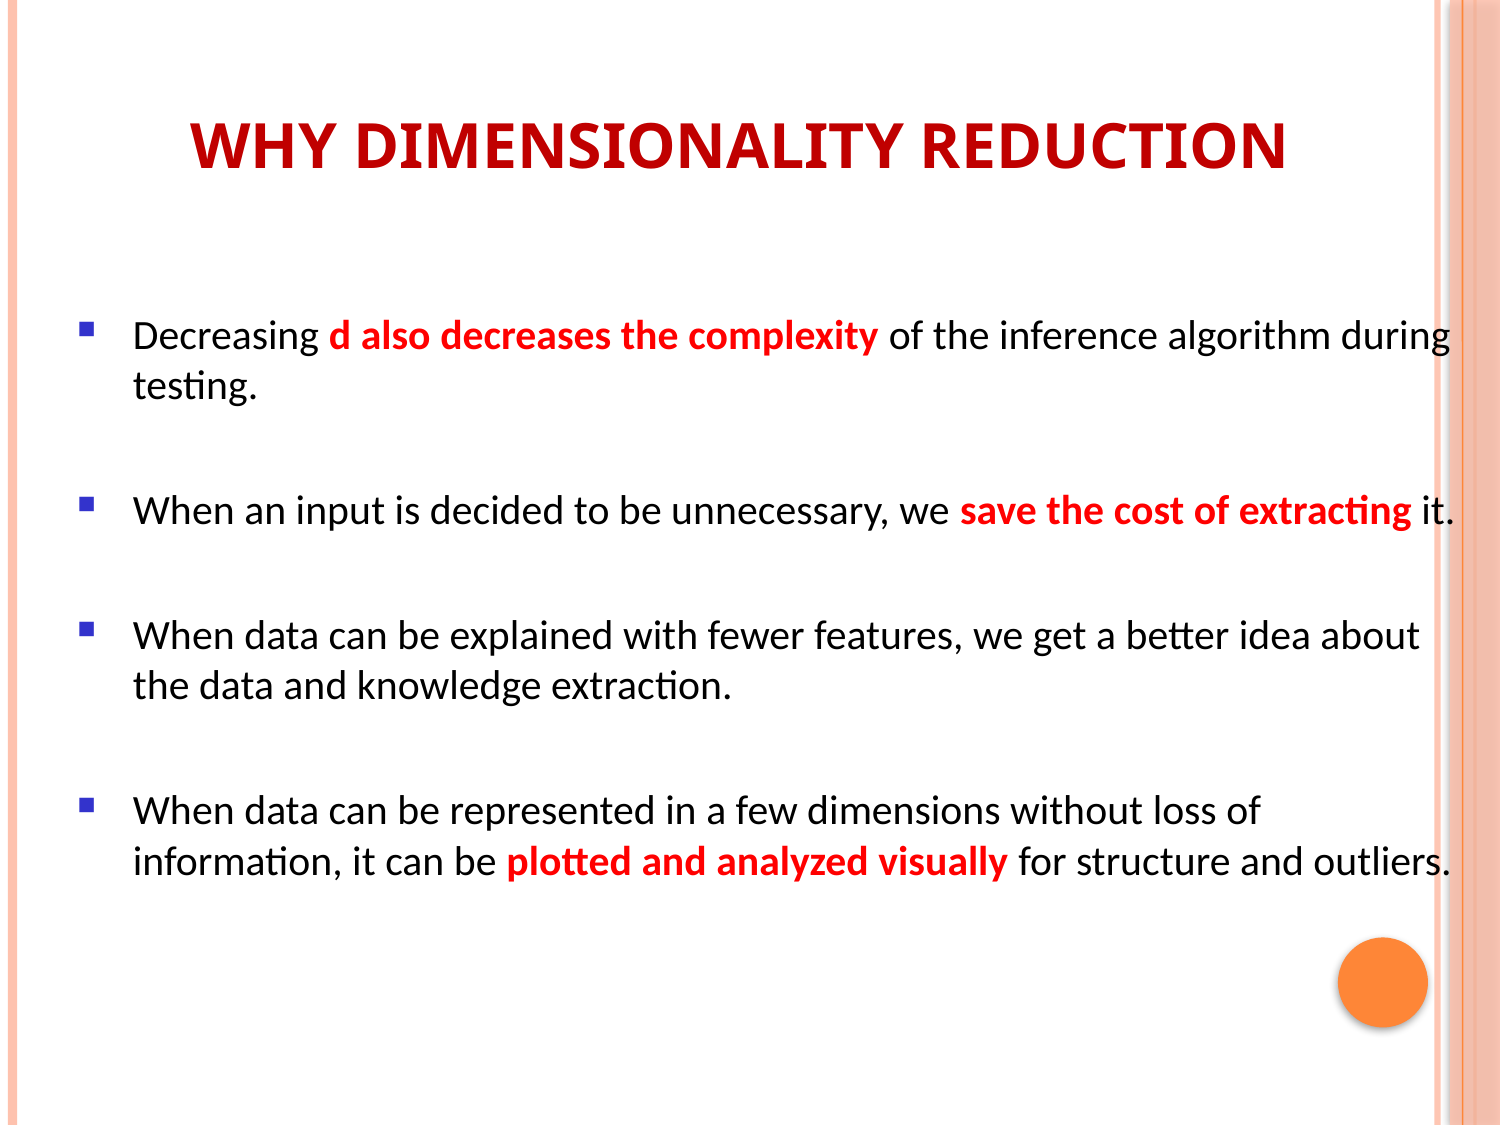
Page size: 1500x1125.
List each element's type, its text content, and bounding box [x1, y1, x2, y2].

title Why Dimensionality Reduction [99, 61, 1379, 189]
list Decreasing d also decreases the complexity of the inference algorithm during testing. When an input is decided to be unnecessary, we save the cost of extracting it. When data can be explained with fewer features, we get a better idea about the data and knowledge extraction. When data can be represented in a few dimensions without loss of information, it can be plotted and analyzed visually for structure and outliers. [62, 299, 1475, 975]
